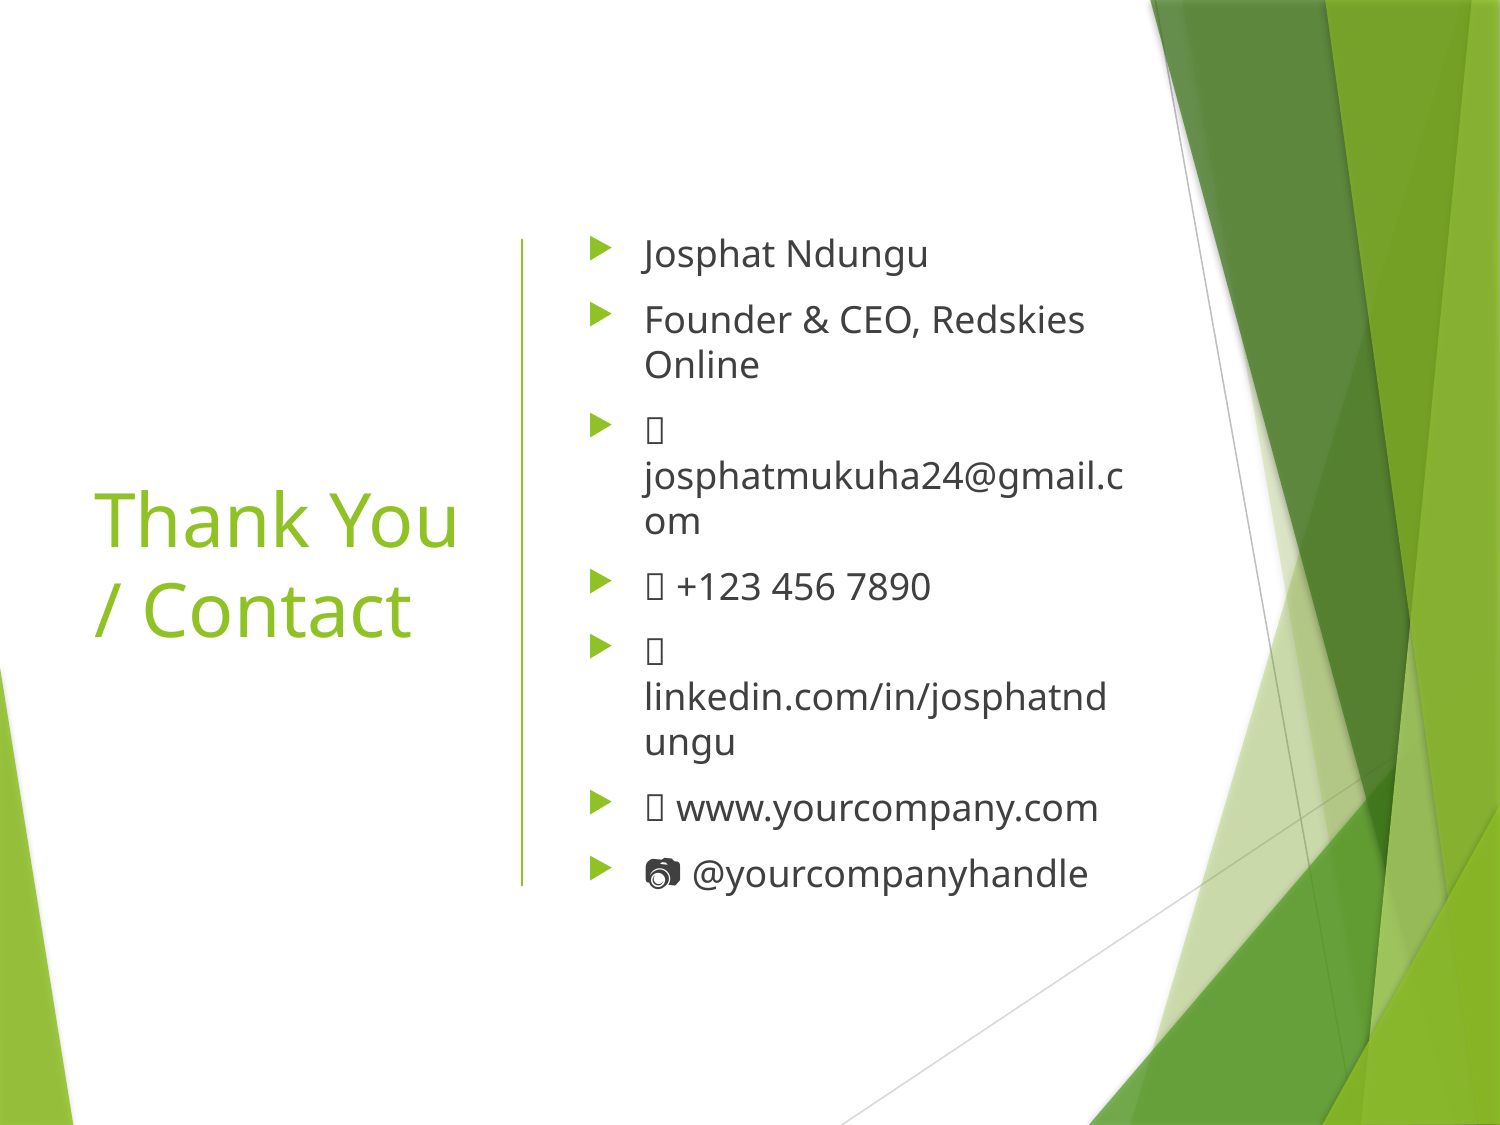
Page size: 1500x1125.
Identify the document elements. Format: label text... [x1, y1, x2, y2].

list Josphat Ndungu Founder & CEO, Redskies Online 📧 josphatmukuha24@gmail.com 📞 +123 456 7890 🔗 linkedin.com/in/josphatndungu 🌐 www.yourcompany.com 📷 @yourcompanyhandle [572, 133, 1141, 991]
title Thank You / Contact [79, 133, 494, 991]
